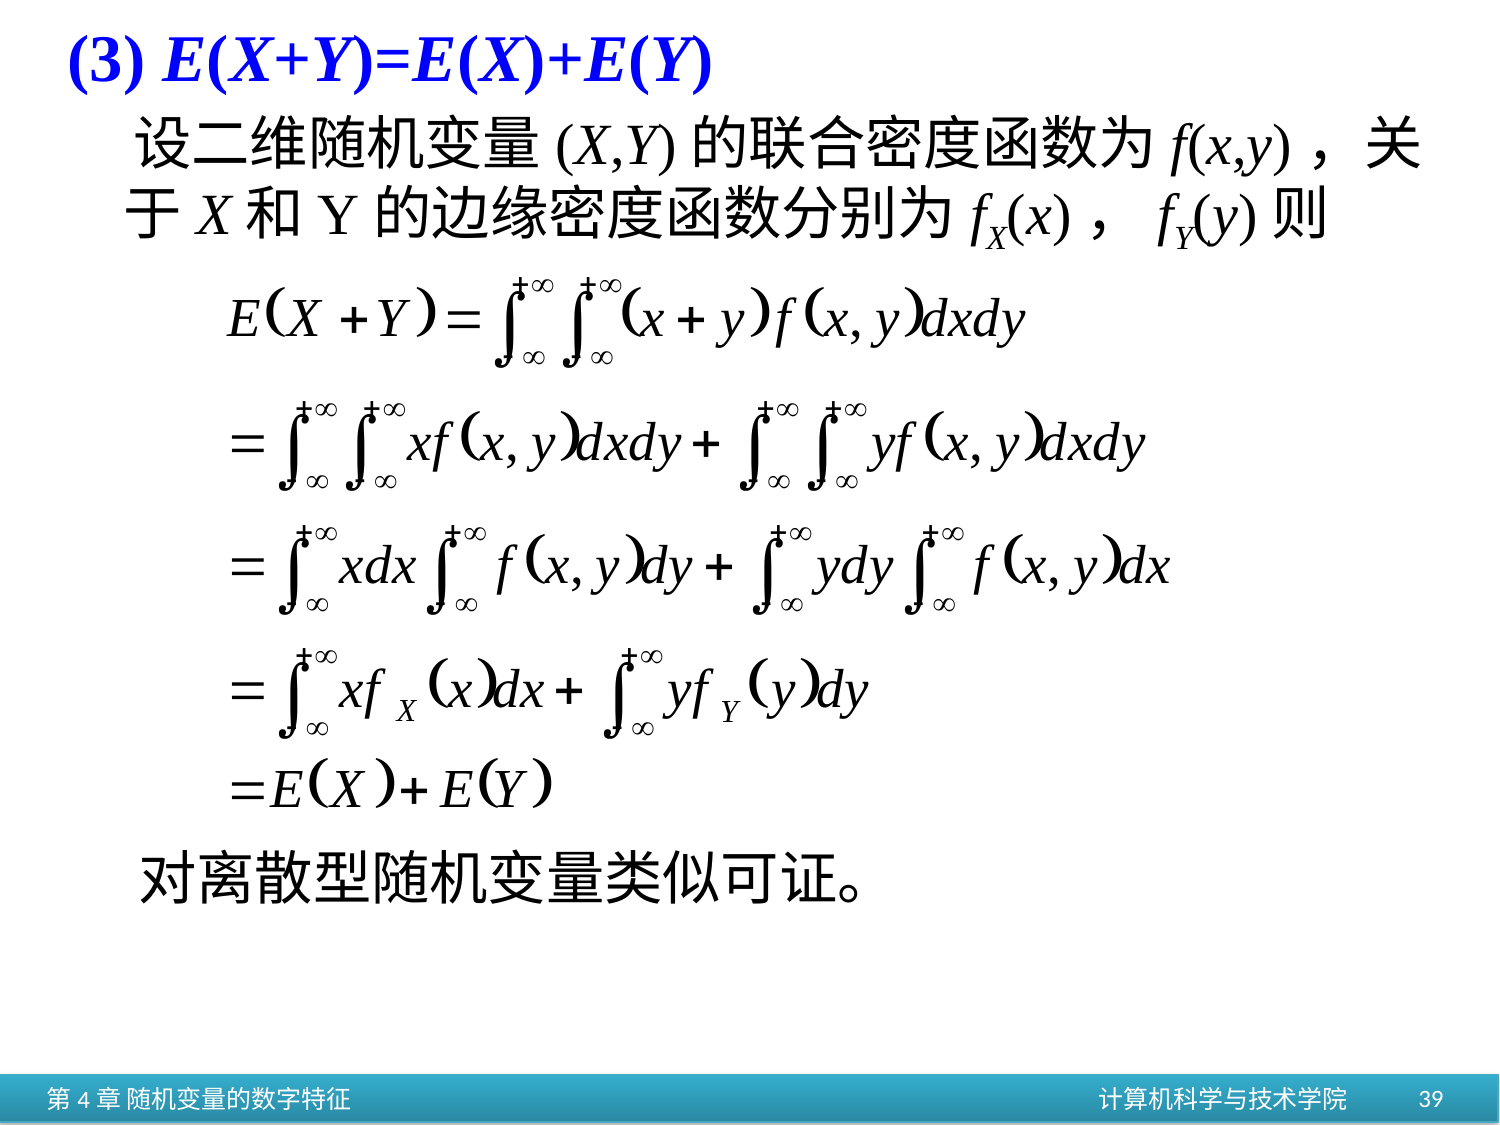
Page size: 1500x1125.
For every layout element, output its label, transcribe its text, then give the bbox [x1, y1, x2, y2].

text_box 对离散型随机变量类似可证。 [123, 822, 1399, 931]
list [222, 265, 1176, 825]
list (3) E(X+Y)=E(X)+E(Y) 设二维随机变量(X,Y)的联合密度函数为f(x,y)，关于X和Y的边缘密度函数分别为fX(x)，fY(y)则 [52, 7, 1459, 268]
